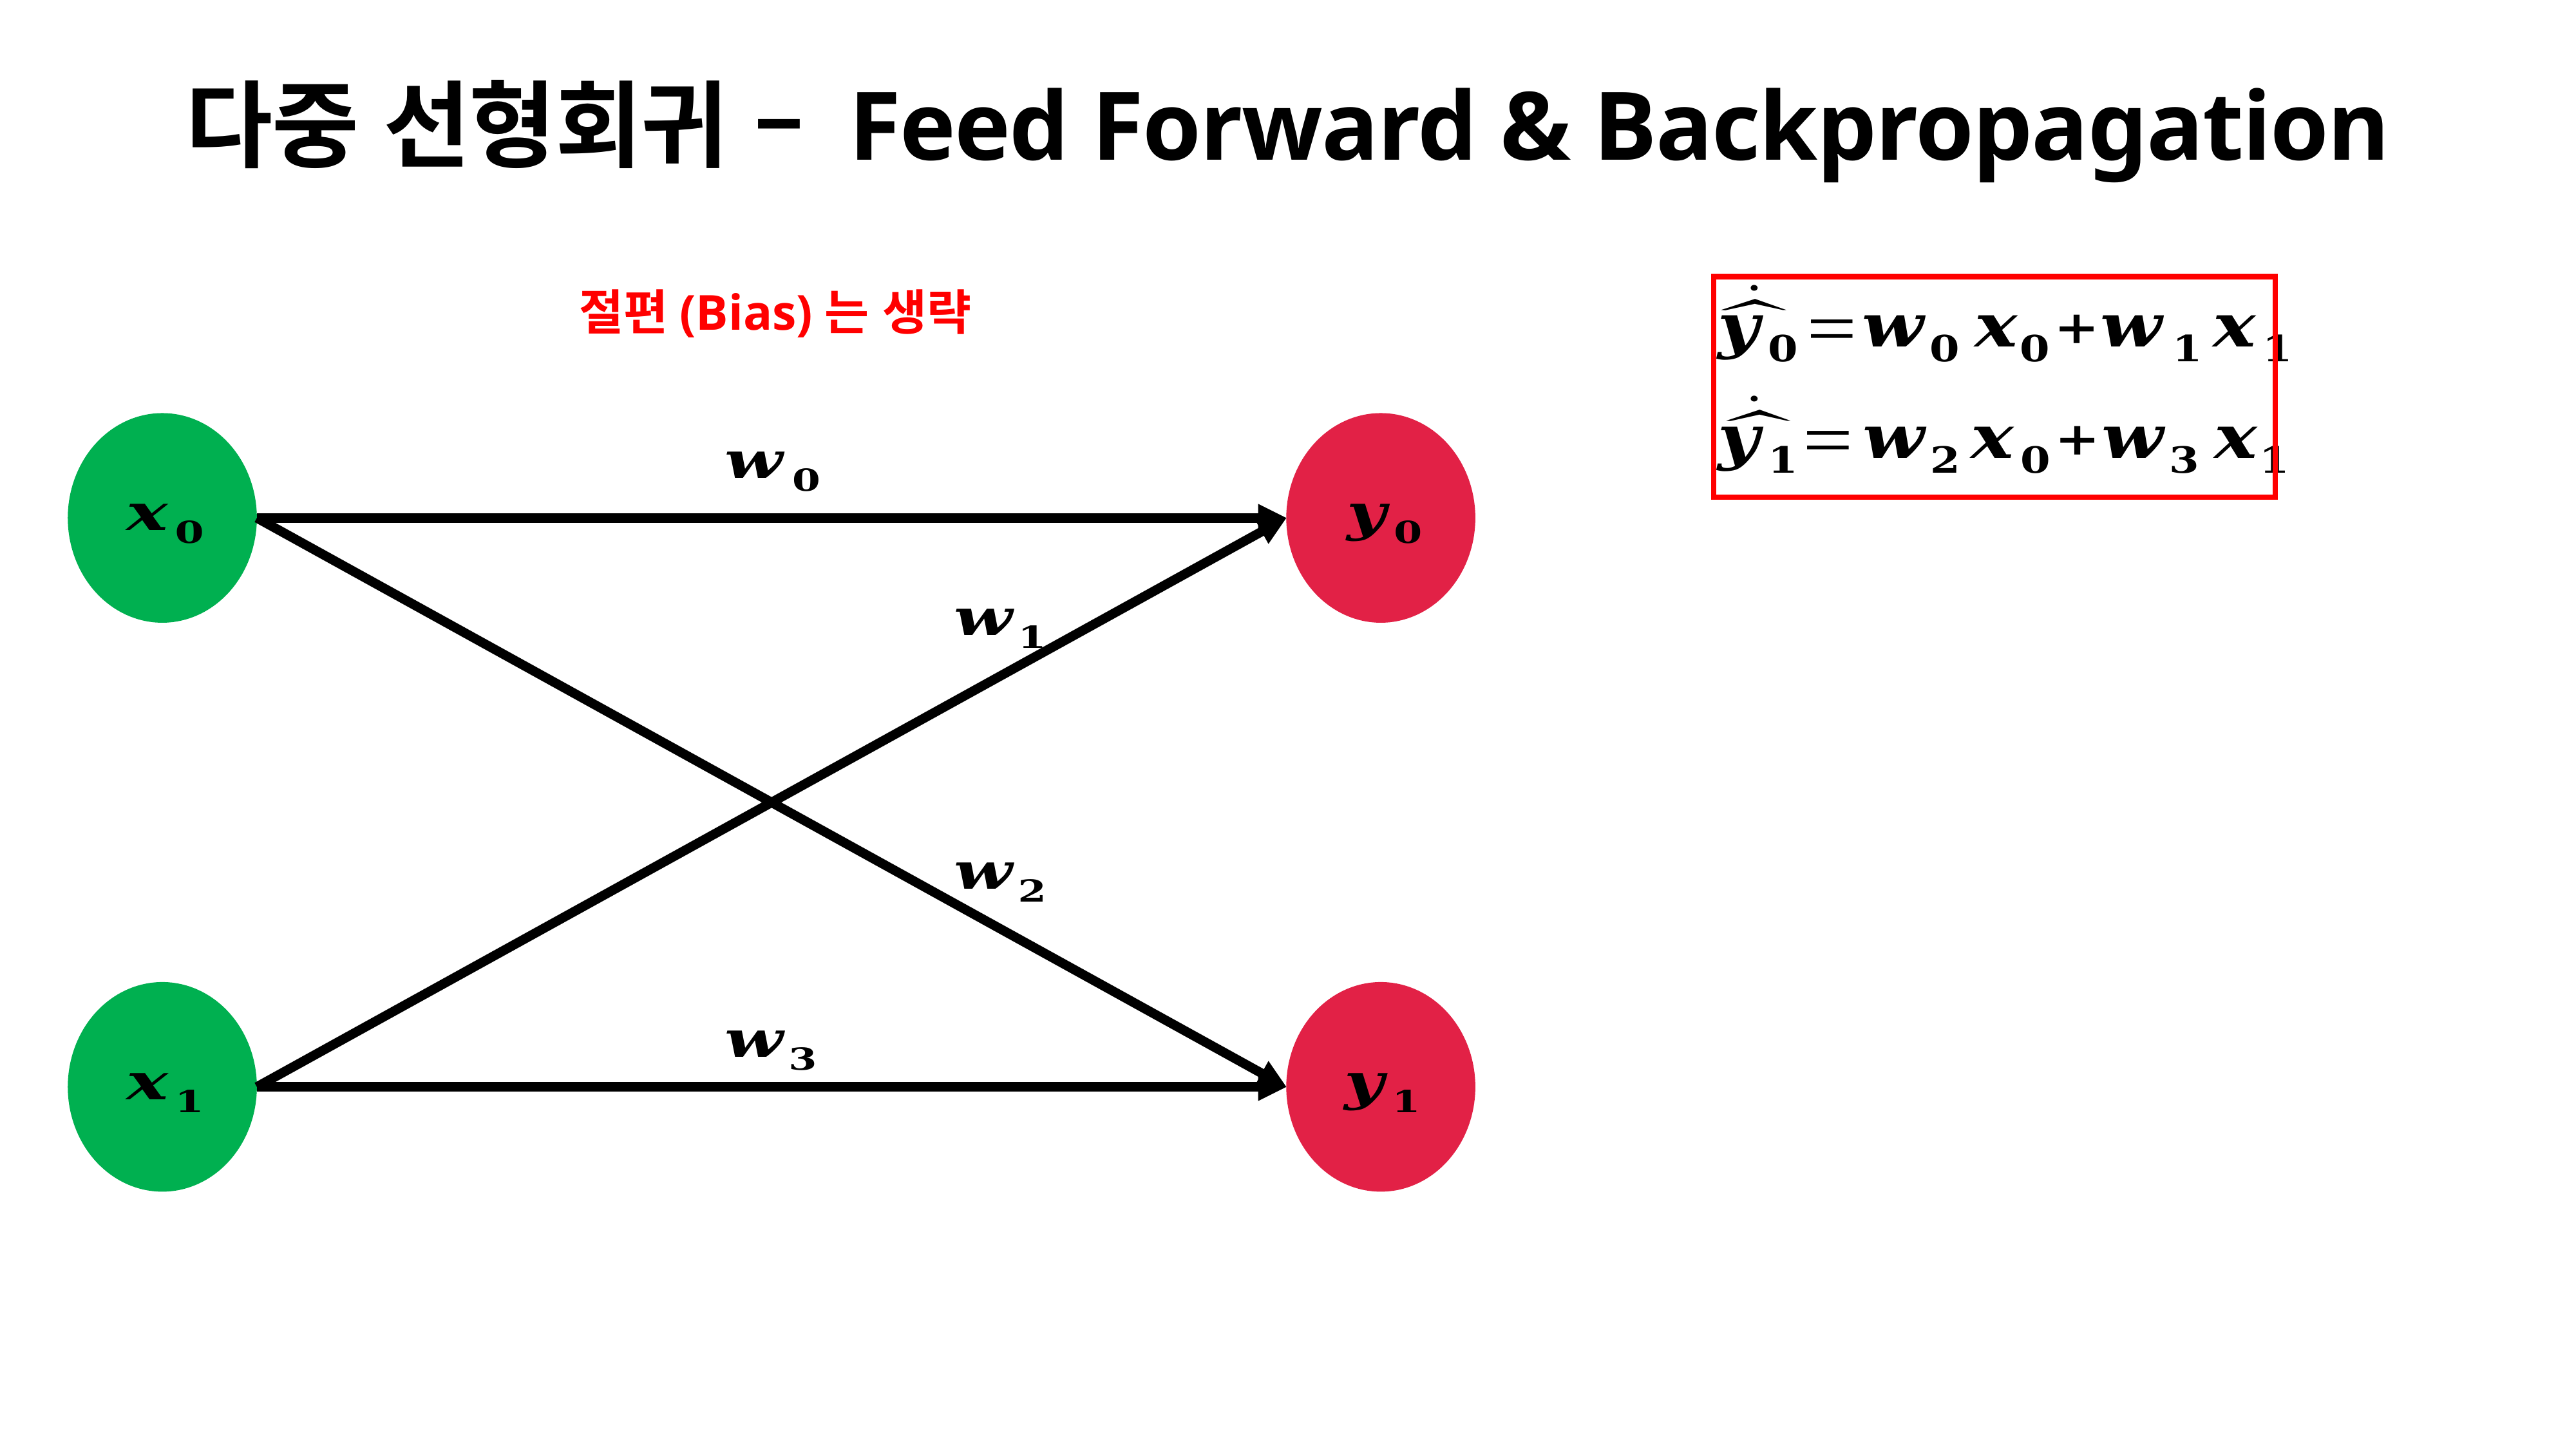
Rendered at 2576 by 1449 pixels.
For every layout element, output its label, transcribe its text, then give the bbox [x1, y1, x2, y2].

text_box [1713, 276, 2276, 498]
text_box [68, 413, 257, 623]
text_box 절편(Bias)는 생략 [574, 283, 1027, 346]
title 다중 선형회귀 – Feed Forward & Backpropagation [128, 81, 2448, 265]
text_box [1286, 413, 1475, 623]
text_box [68, 981, 257, 1192]
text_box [256, 518, 1287, 1086]
text_box [1286, 981, 1475, 1192]
